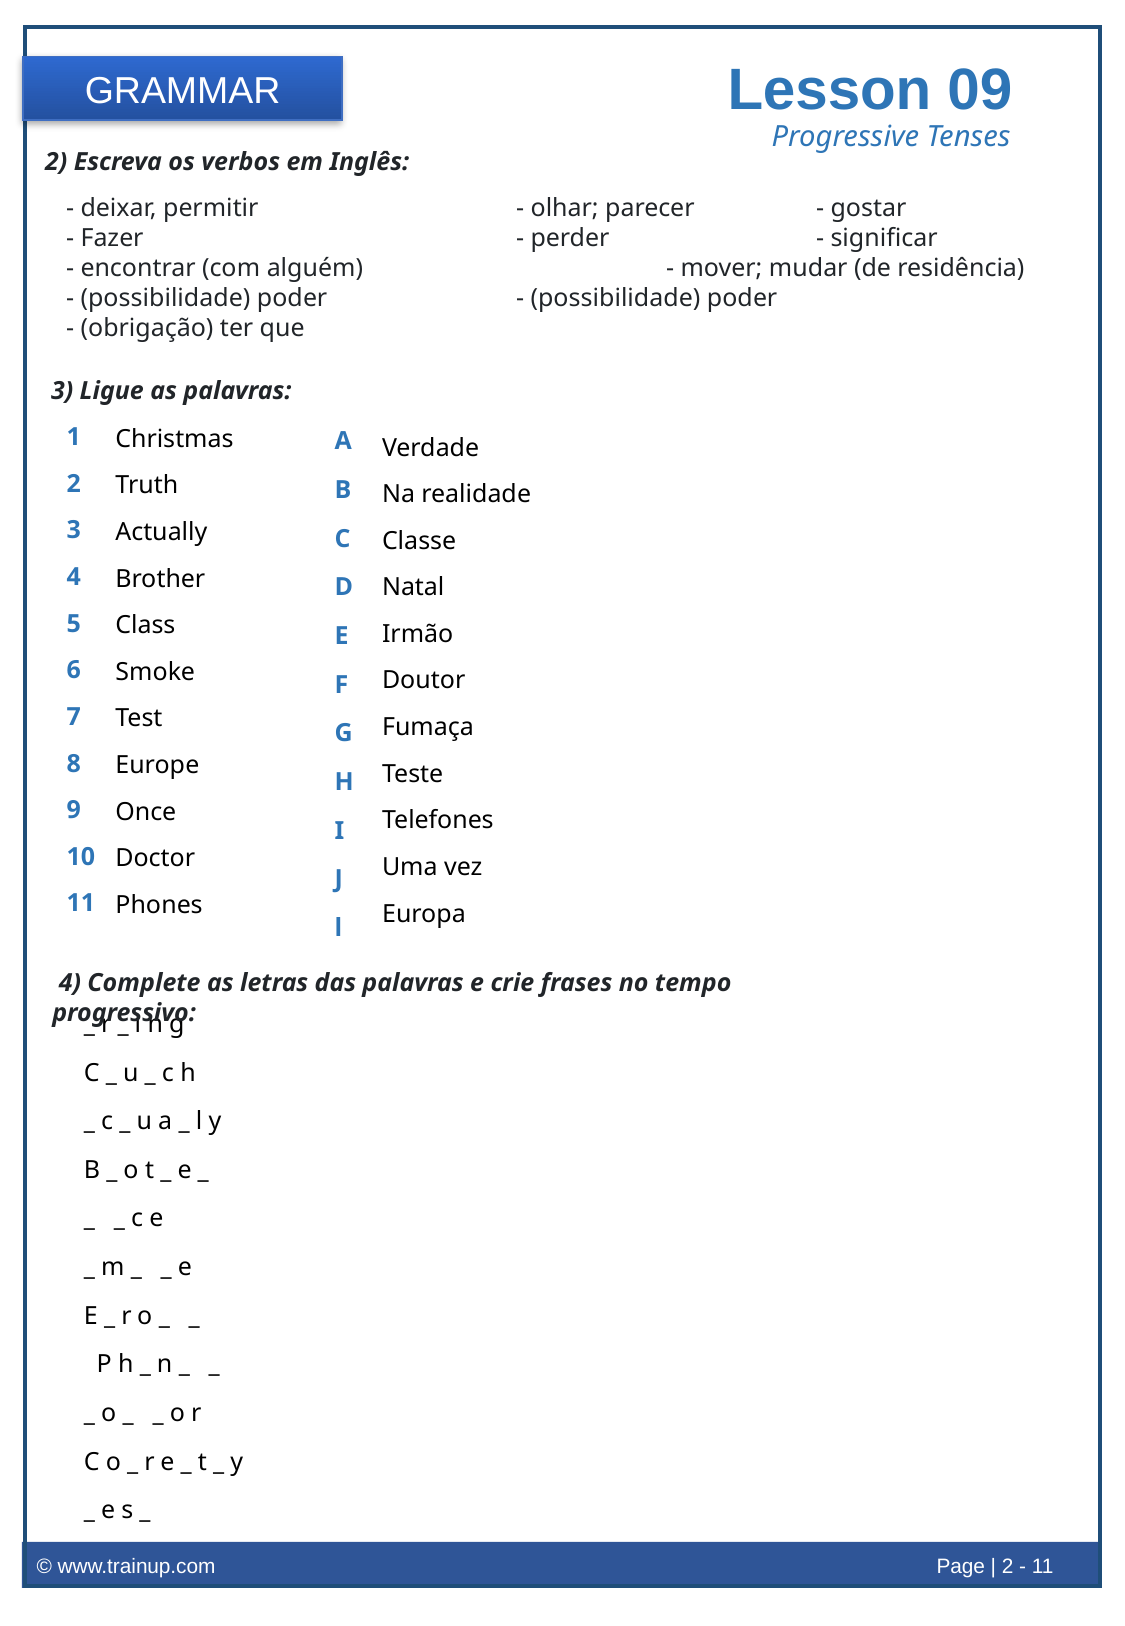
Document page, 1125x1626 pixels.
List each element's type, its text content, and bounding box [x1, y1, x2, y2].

text_box © www.trainup.com Page | 2 - 11 [20, 1540, 1102, 1590]
text_box Progressive Tenses [756, 109, 1026, 136]
text_box 4) Complete as letras das palavras e crie frases no tempo progressivo: [37, 958, 853, 1034]
text_box [23, 25, 1102, 1588]
text_box _r_ing C_u_ch _c_ua_ly B_ot_e_ _ _ce _m_ _e E_ro_ _ Ph_n_ _ _o_ _or Co_re_t_y _es_ [68, 1034, 319, 1532]
text_box A B C D E F G H I J l [317, 413, 383, 951]
text_box GRAMMAR [22, 56, 343, 121]
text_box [30, 137, 1109, 351]
